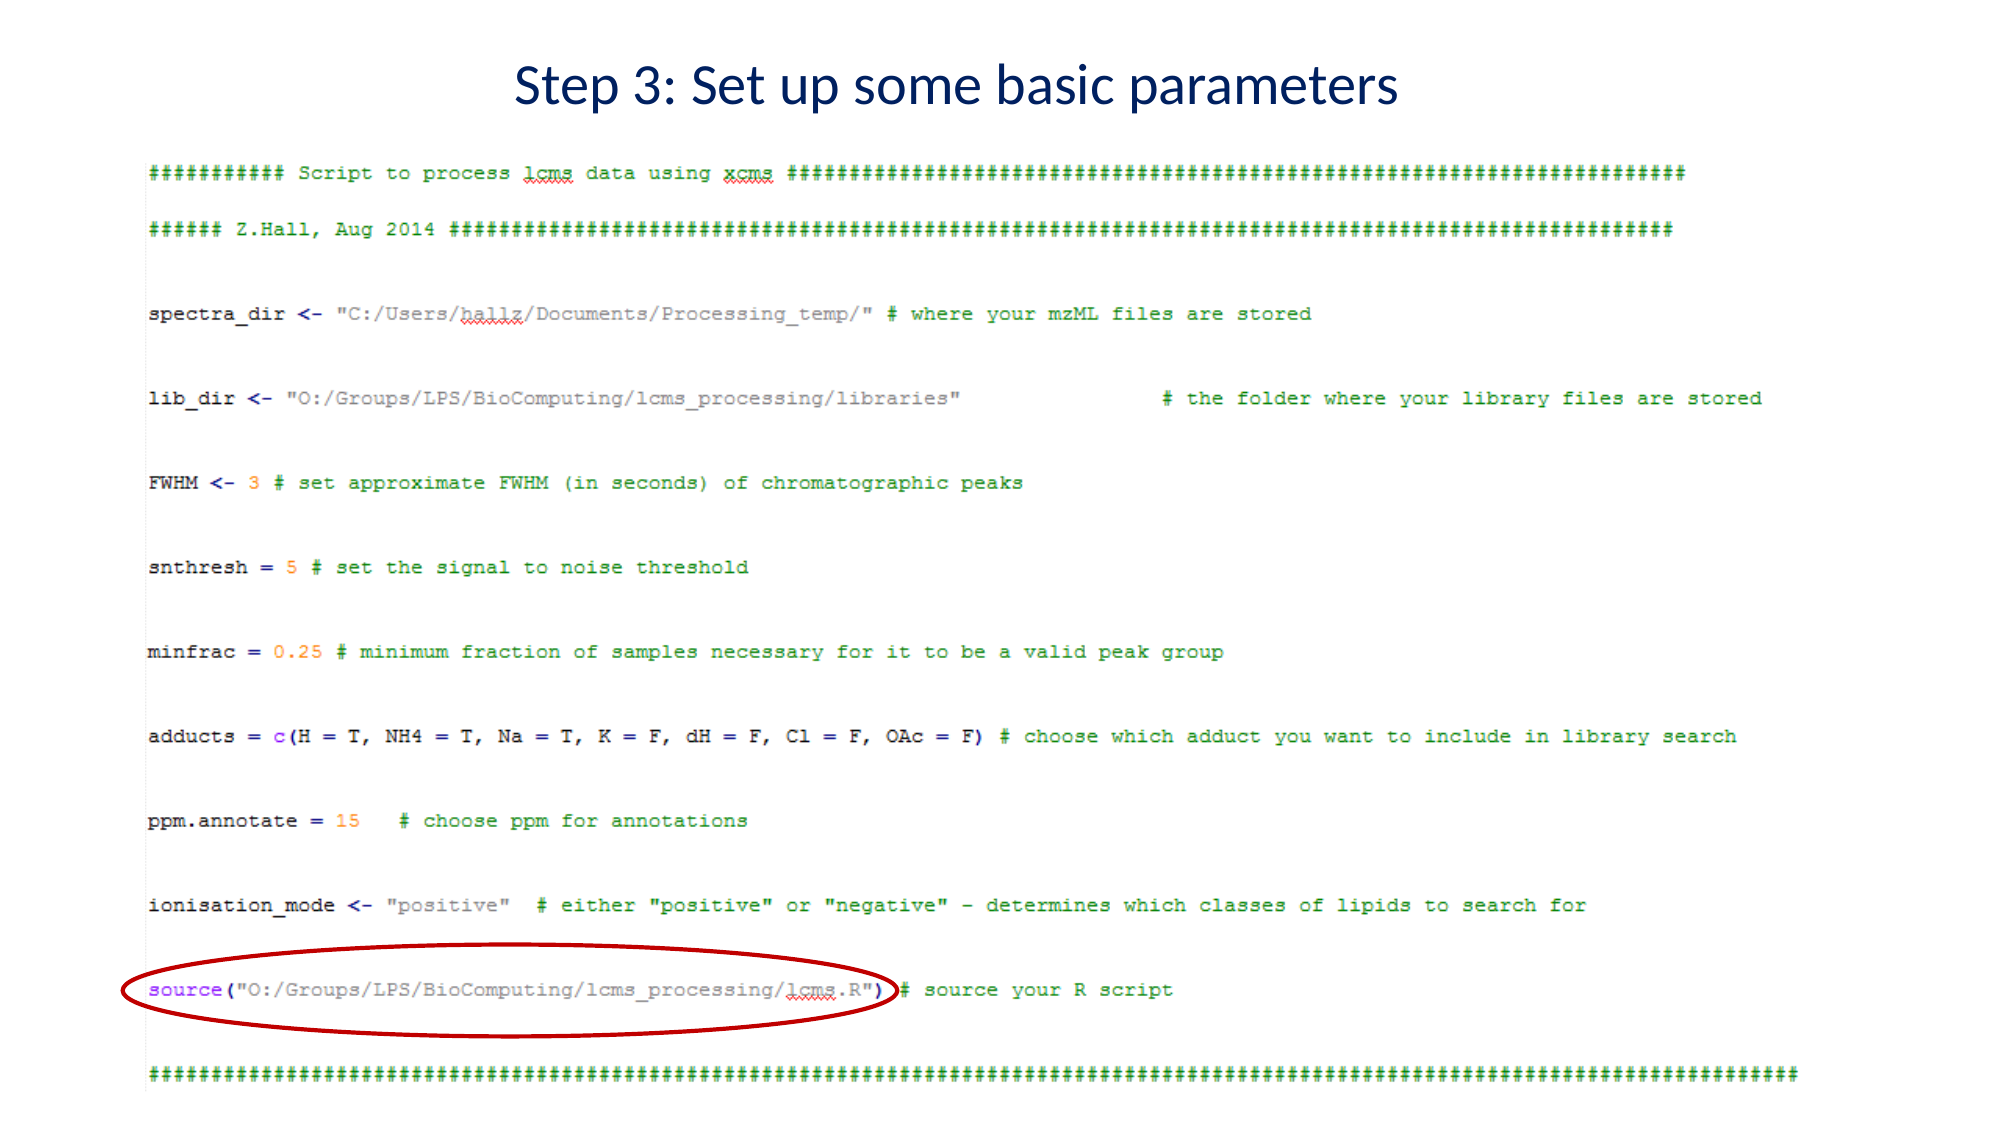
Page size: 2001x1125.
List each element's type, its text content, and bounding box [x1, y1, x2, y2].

text_box [121, 974, 145, 1007]
text_box Step 3: Set up some basic parameters [140, 39, 1787, 124]
picture [145, 162, 1881, 1093]
